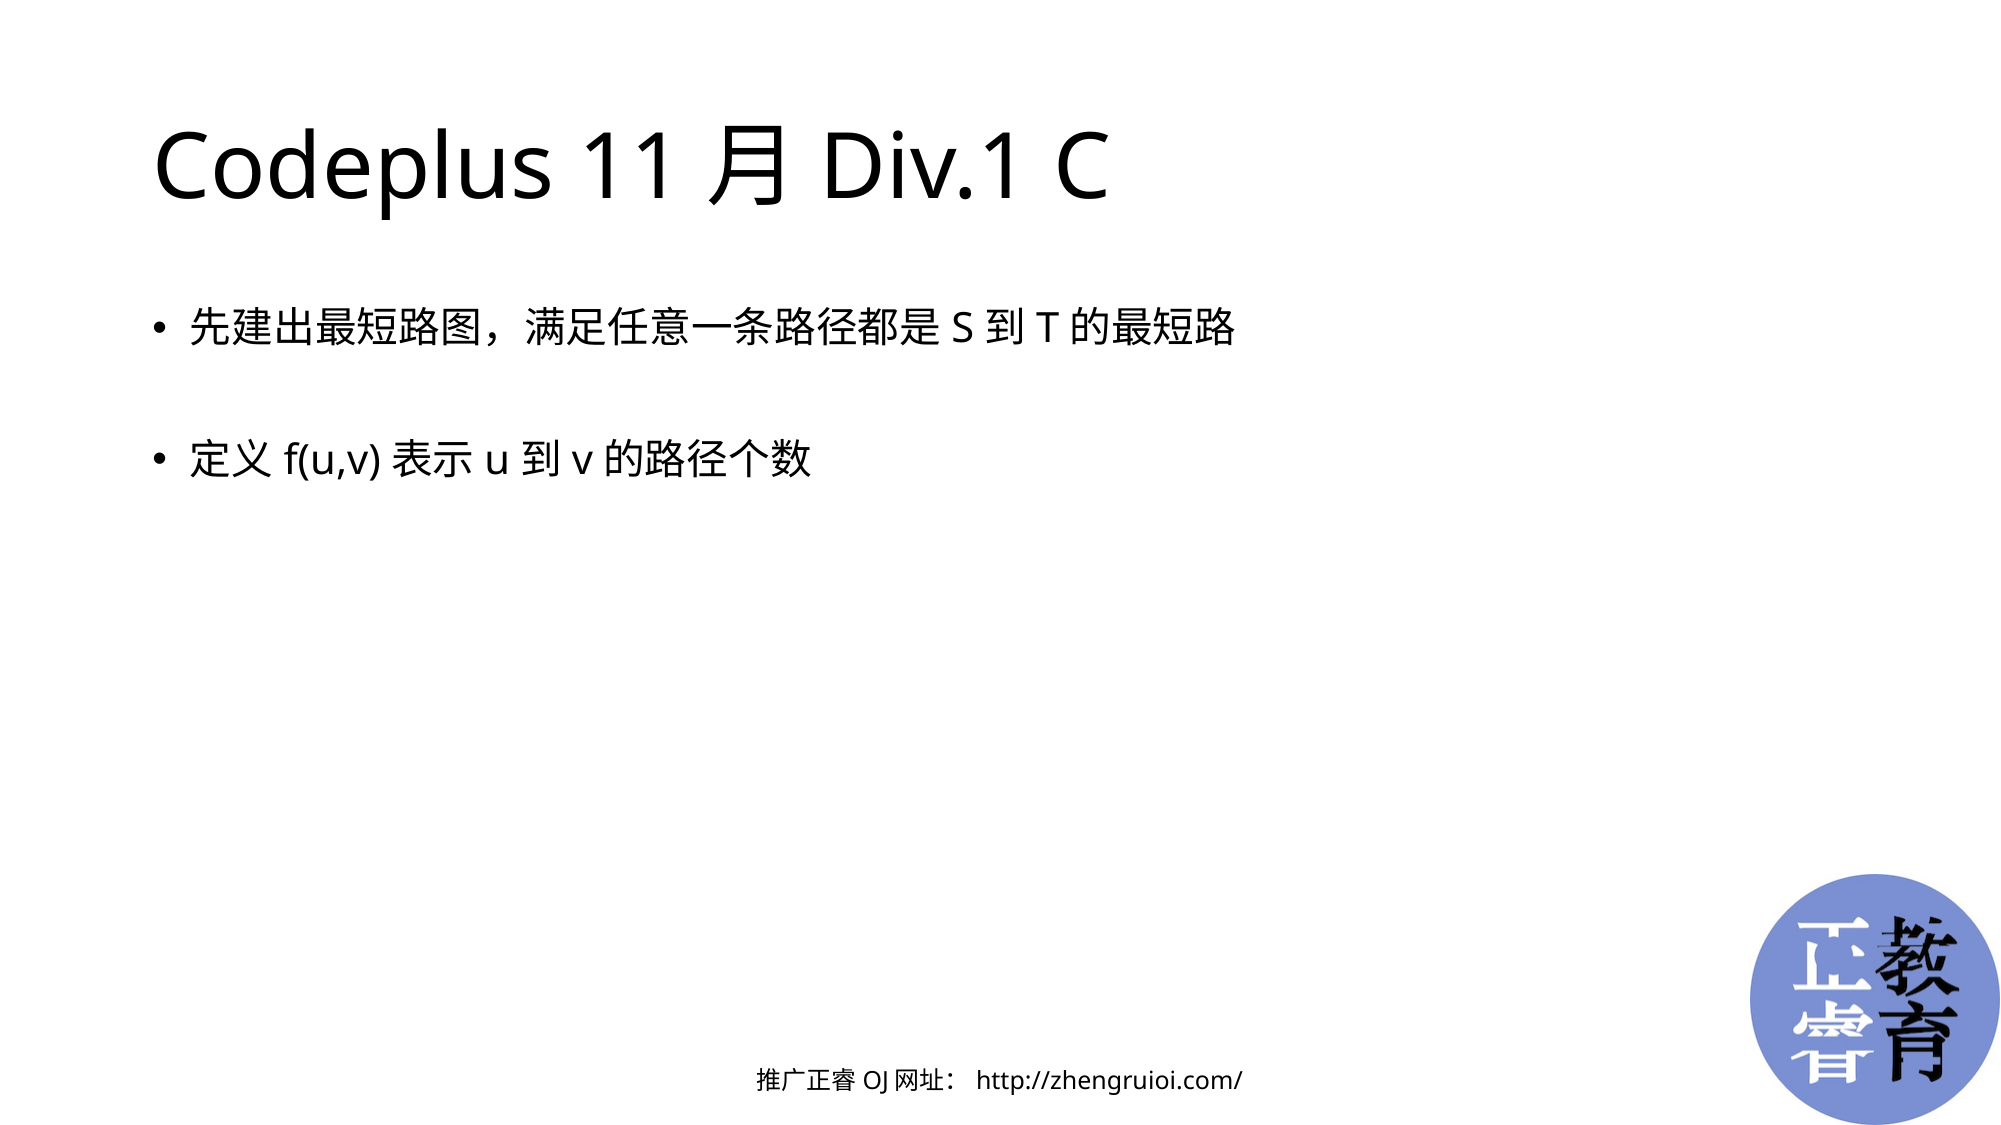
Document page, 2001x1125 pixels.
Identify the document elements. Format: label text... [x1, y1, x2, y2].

title Codeplus 11月Div.1 C [137, 59, 1863, 278]
picture [1750, 874, 2000, 1125]
list 先建出最短路图，满足任意一条路径都是S到T的最短路 定义f(u,v)表示u到v的路径个数 [137, 299, 1863, 1014]
